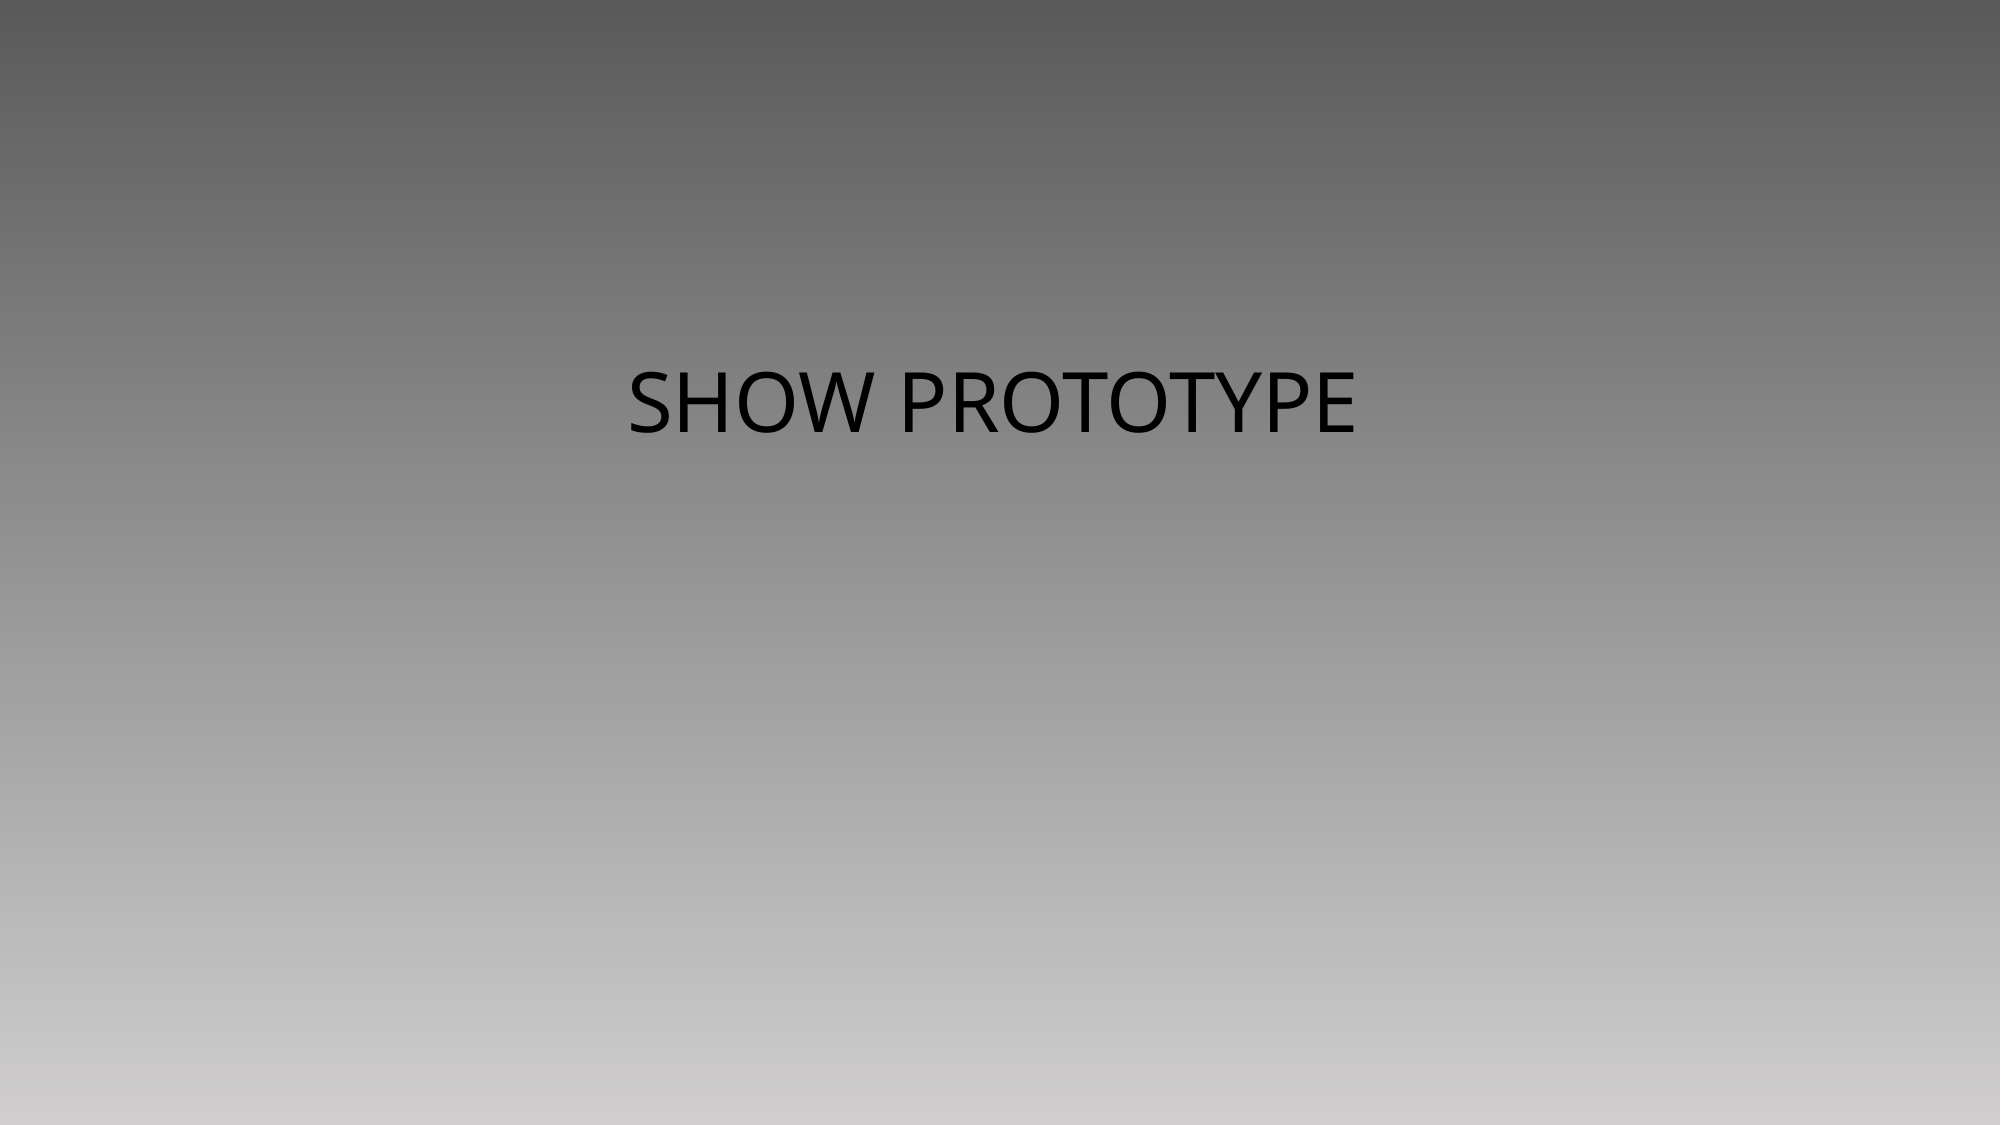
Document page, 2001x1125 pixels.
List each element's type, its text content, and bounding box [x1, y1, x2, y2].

text_box SHOW PROTOTYPE [85, 341, 1902, 456]
